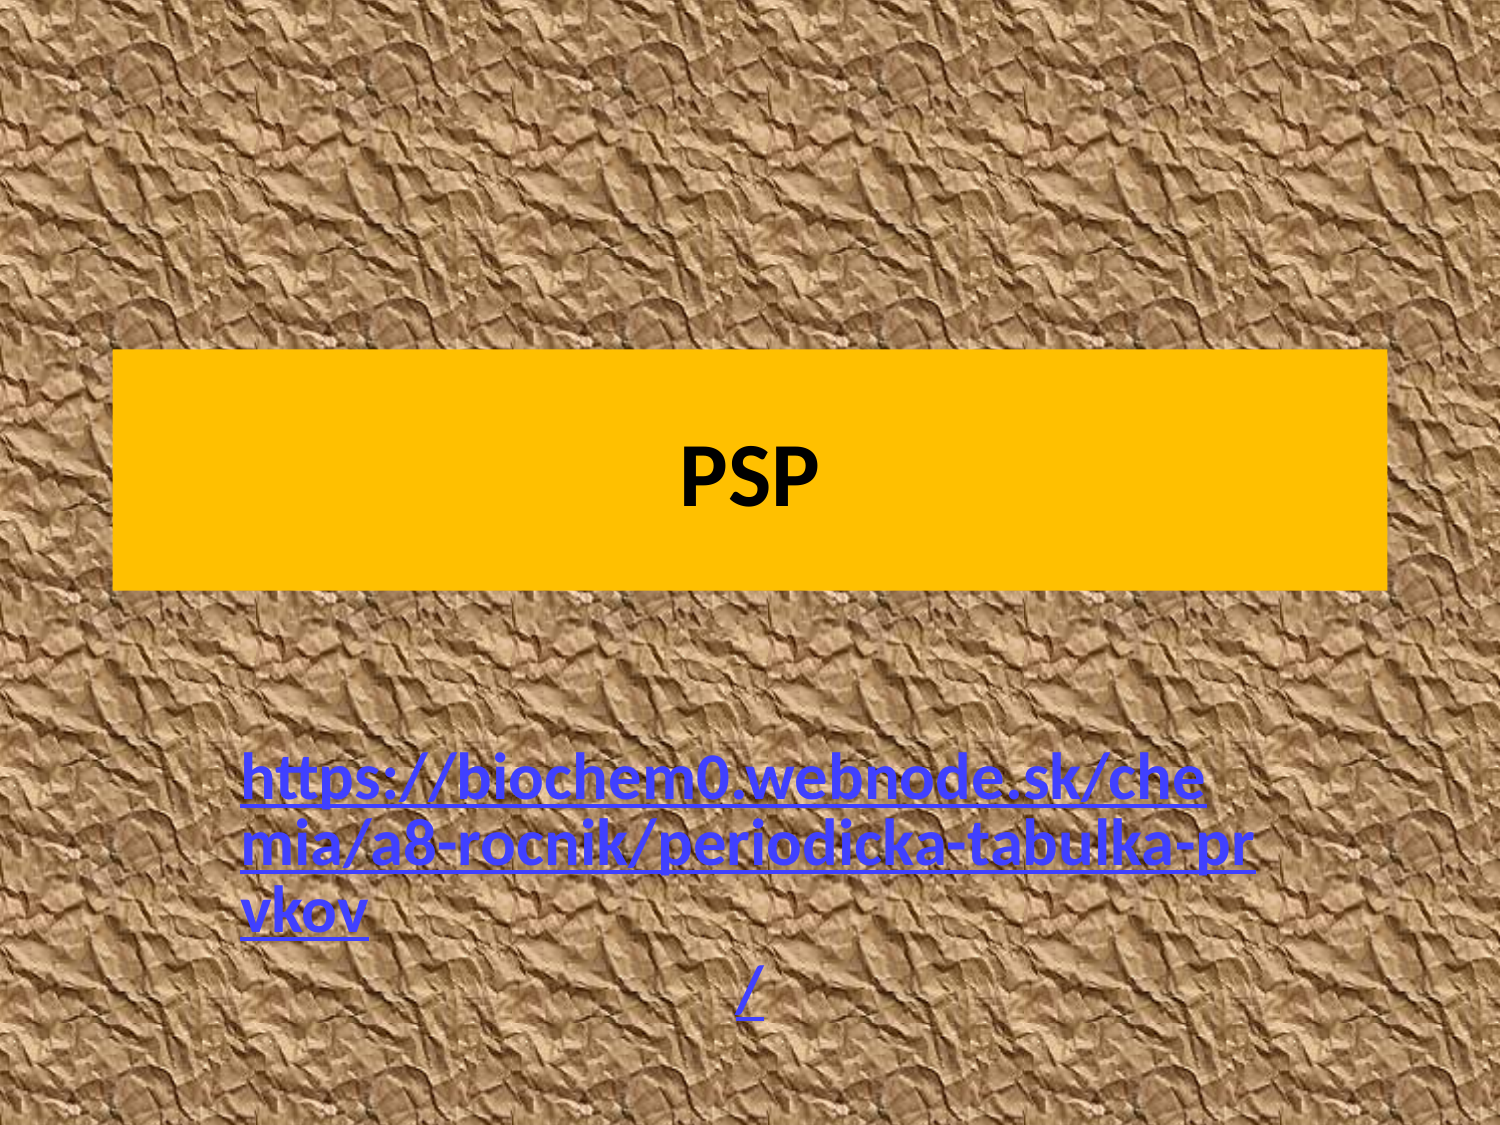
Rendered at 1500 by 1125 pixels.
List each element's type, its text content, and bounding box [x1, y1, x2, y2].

title PSP [112, 349, 1388, 591]
subtitle https://biochem0.webnode.sk/chemia/a8-rocnik/periodicka-tabulka-prvkov/ [225, 725, 1275, 1013]
picture [0, 0, 1500, 1125]
